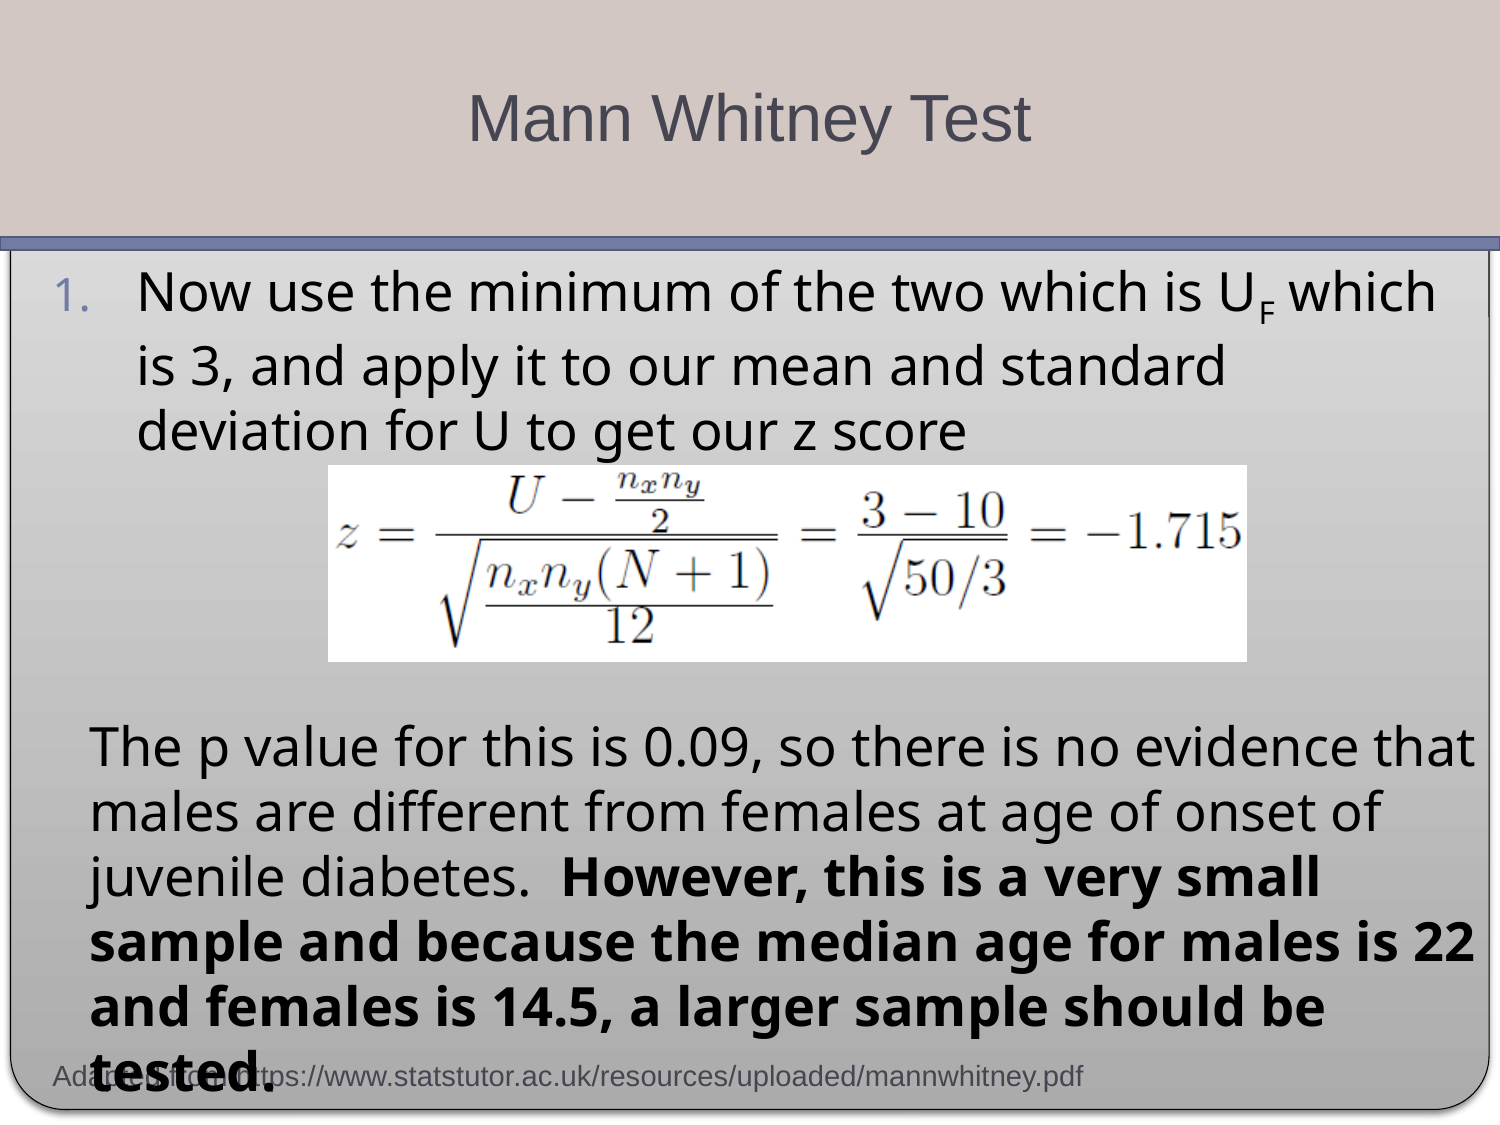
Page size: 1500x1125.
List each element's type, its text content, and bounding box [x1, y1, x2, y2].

picture [327, 465, 1248, 662]
footer Adapted from https://www.statstutor.ac.uk/resources/uploaded/mannwhitney.pdf [37, 1037, 1325, 1113]
text_box [0, 236, 1500, 251]
text_box Mann Whitney Test [0, 0, 1500, 236]
text_box The p value for this is 0.09, so there is no evidence that males are different from females at age of onset of juvenile diabetes. However, this is a very small sample and because the median age for males is 22 and females is 14.5, a larger sample should be tested. [74, 705, 1500, 843]
text_box [74, 912, 1500, 1050]
text_box [56, 362, 1482, 1037]
list Now use the minimum of the two which is UF which is 3, and apply it to our mean and standard deviation for U to get our z score [37, 249, 1463, 388]
